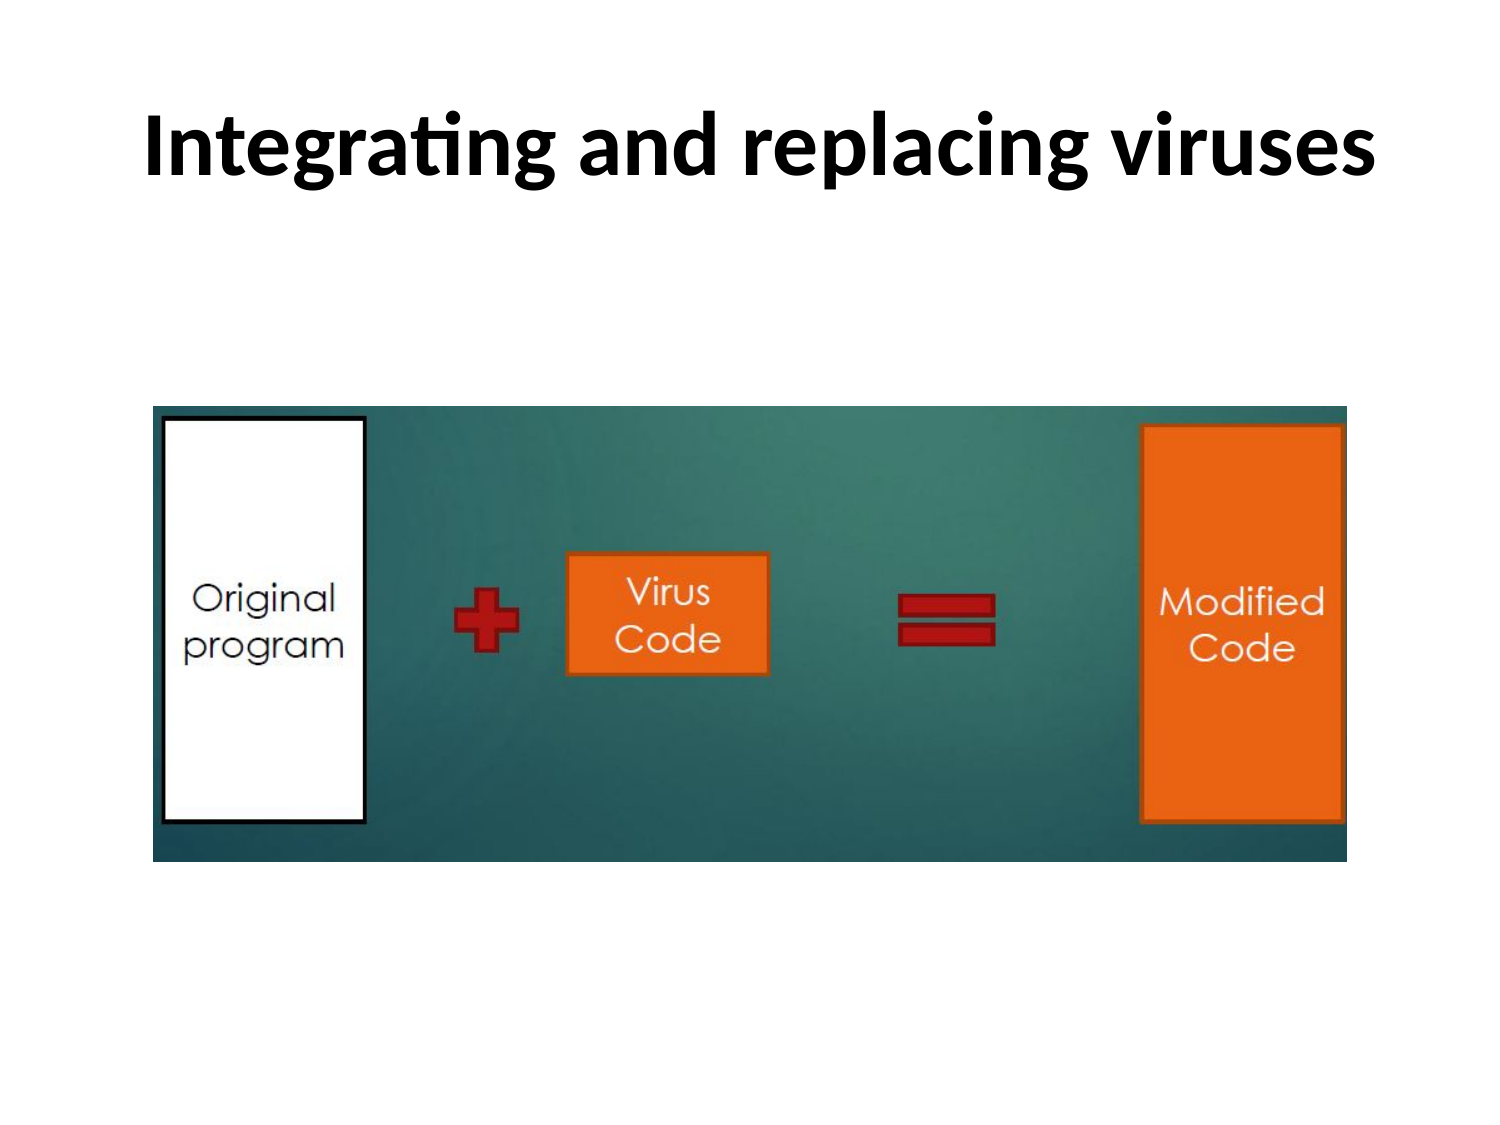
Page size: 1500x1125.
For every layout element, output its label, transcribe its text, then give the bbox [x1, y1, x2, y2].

picture [152, 405, 1348, 862]
text_box Integrating and replacing viruses [75, 45, 1425, 233]
